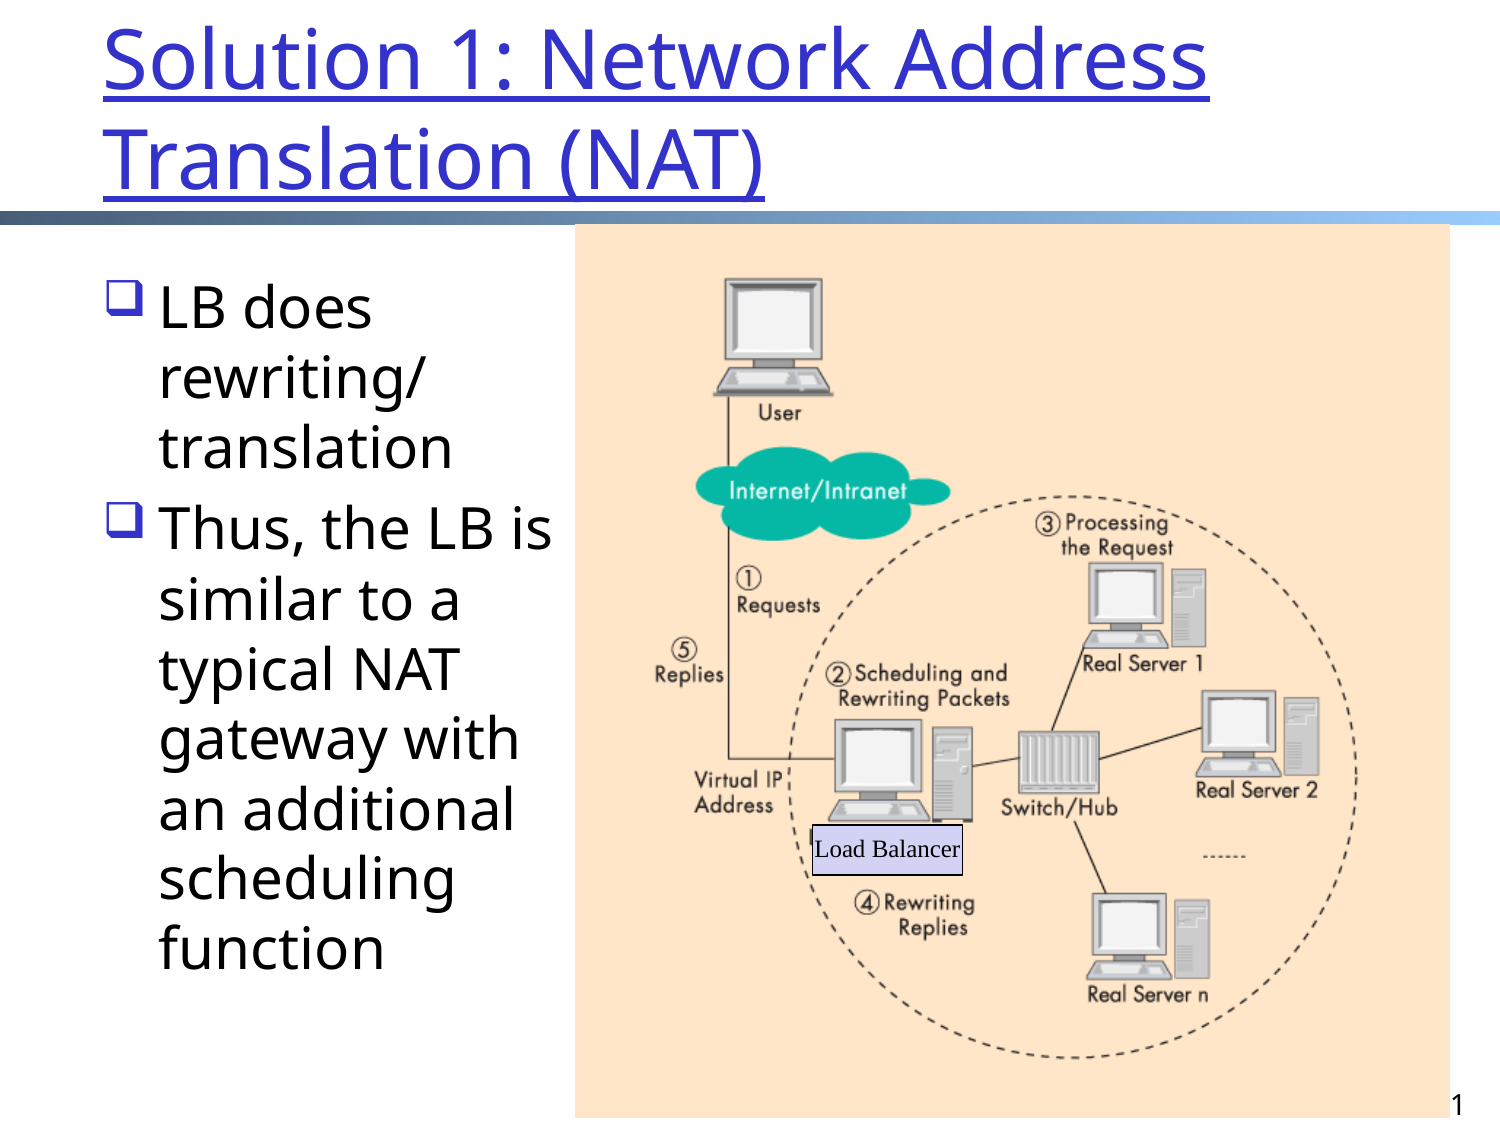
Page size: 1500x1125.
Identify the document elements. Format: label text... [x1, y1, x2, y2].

list LB does rewriting/ translation Thus, the LB is similar to a typical NAT gateway with an additional scheduling function [87, 262, 569, 1025]
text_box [574, 224, 1451, 1118]
title Solution 1: Network Address Translation (NAT) [87, 12, 1363, 200]
slide_number 51 [1451, 1078, 1482, 1125]
